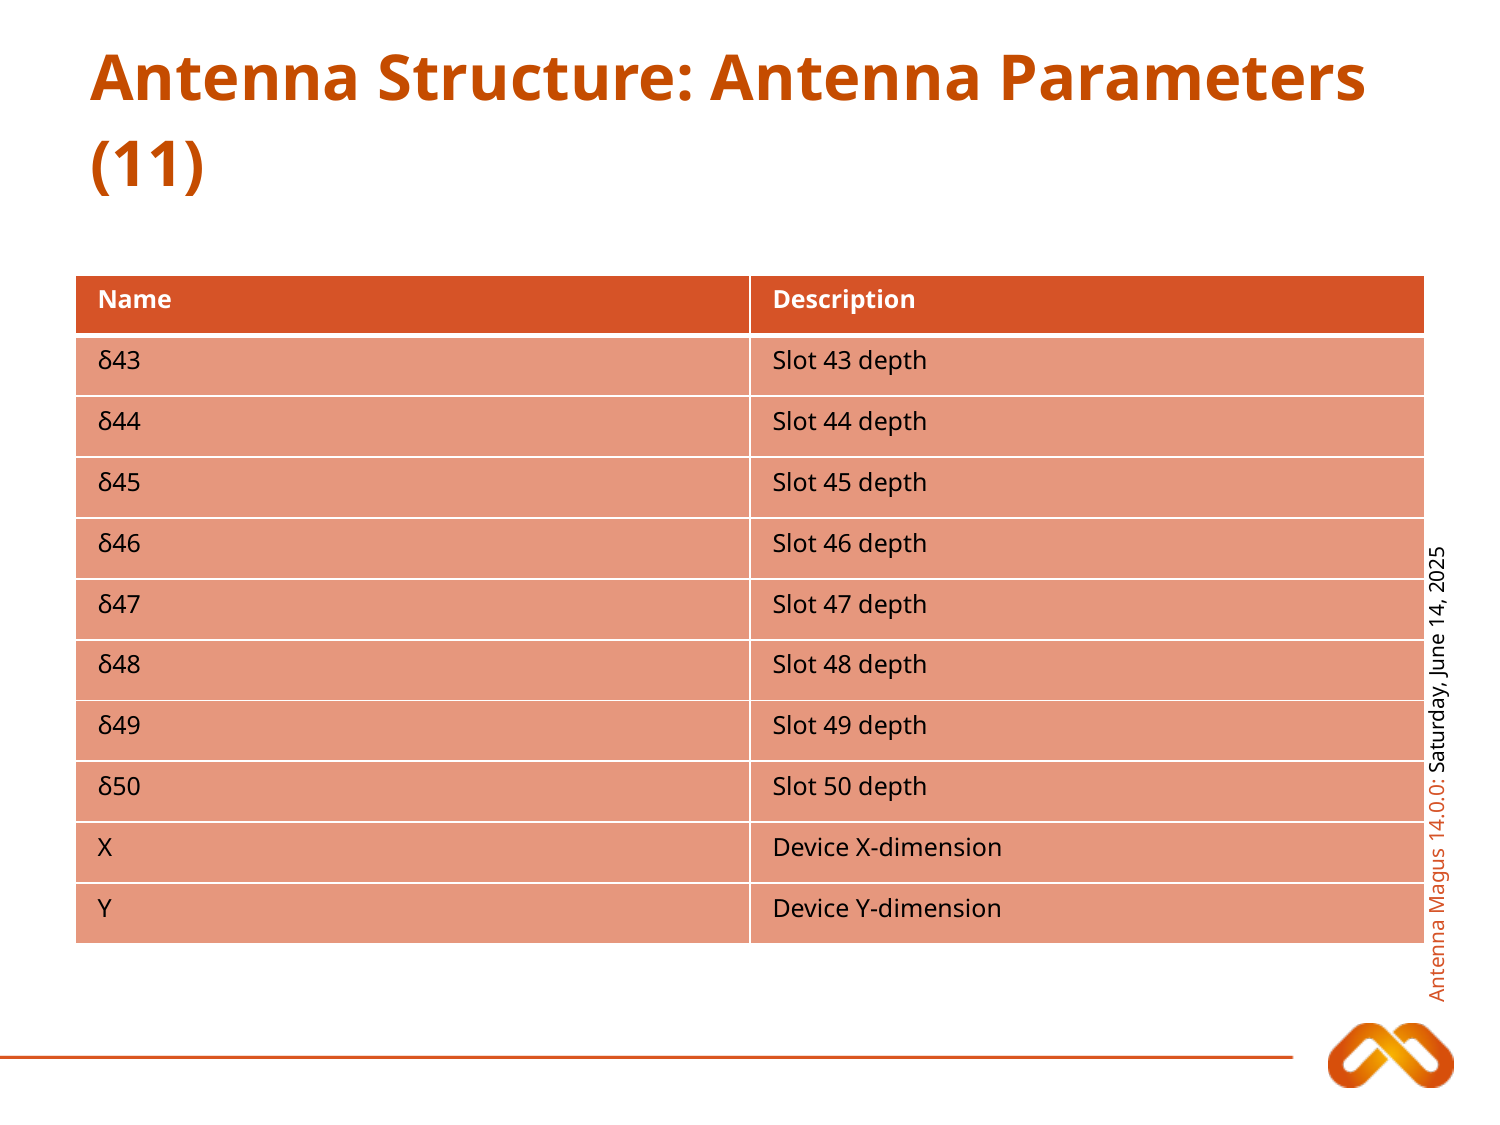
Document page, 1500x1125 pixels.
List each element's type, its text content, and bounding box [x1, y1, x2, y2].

table_header Name [76, 281, 749, 333]
table_cell Device X-dimension [751, 823, 1424, 882]
table_header Description [751, 281, 1424, 333]
table_cell Slot 46 depth [751, 519, 1424, 578]
picture [0, 902, 1294, 1059]
table_cell Device Y-dimension [751, 884, 1424, 943]
title Antenna Structure: Antenna Parameters (11) [74, 24, 1426, 213]
table_cell δ50 [76, 762, 749, 821]
text_box [74, 224, 1425, 281]
table_cell δ46 [76, 519, 749, 578]
table_cell Slot 44 depth [751, 397, 1424, 456]
table_cell X [76, 823, 749, 882]
table_cell Slot 45 depth [751, 458, 1424, 517]
table_cell Slot 48 depth [751, 641, 1424, 700]
table_cell Slot 49 depth [751, 701, 1424, 760]
table_cell Slot 43 depth [751, 338, 1424, 395]
picture [1328, 1023, 1454, 1088]
table_cell δ49 [76, 701, 749, 760]
table_cell Slot 50 depth [751, 762, 1424, 821]
table_cell Slot 47 depth [751, 580, 1424, 639]
table_cell δ44 [76, 397, 749, 456]
table_cell δ43 [76, 338, 749, 395]
table_cell δ45 [76, 458, 749, 517]
table_cell δ47 [76, 580, 749, 639]
table_cell Y [76, 884, 749, 943]
table_cell δ48 [76, 641, 749, 700]
